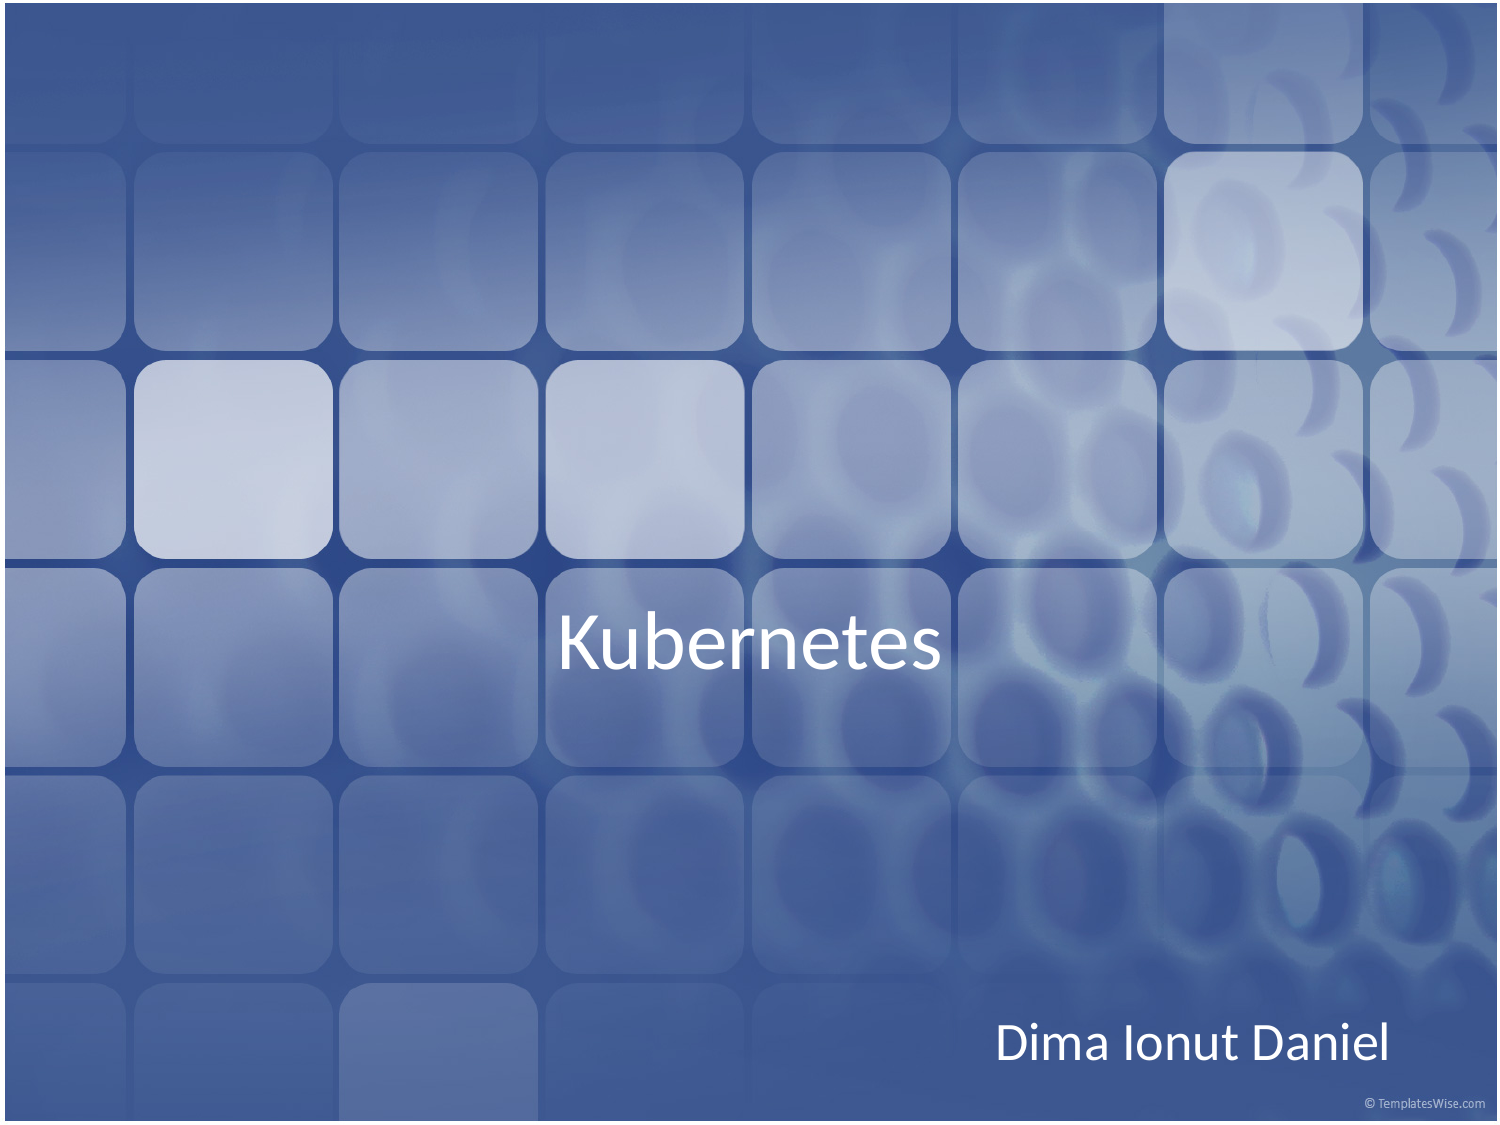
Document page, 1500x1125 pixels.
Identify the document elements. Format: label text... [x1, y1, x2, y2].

title Kubernetes [112, 553, 1388, 720]
subtitle Dima Ionut Daniel [937, 998, 1451, 1101]
picture [0, 0, 1500, 1125]
